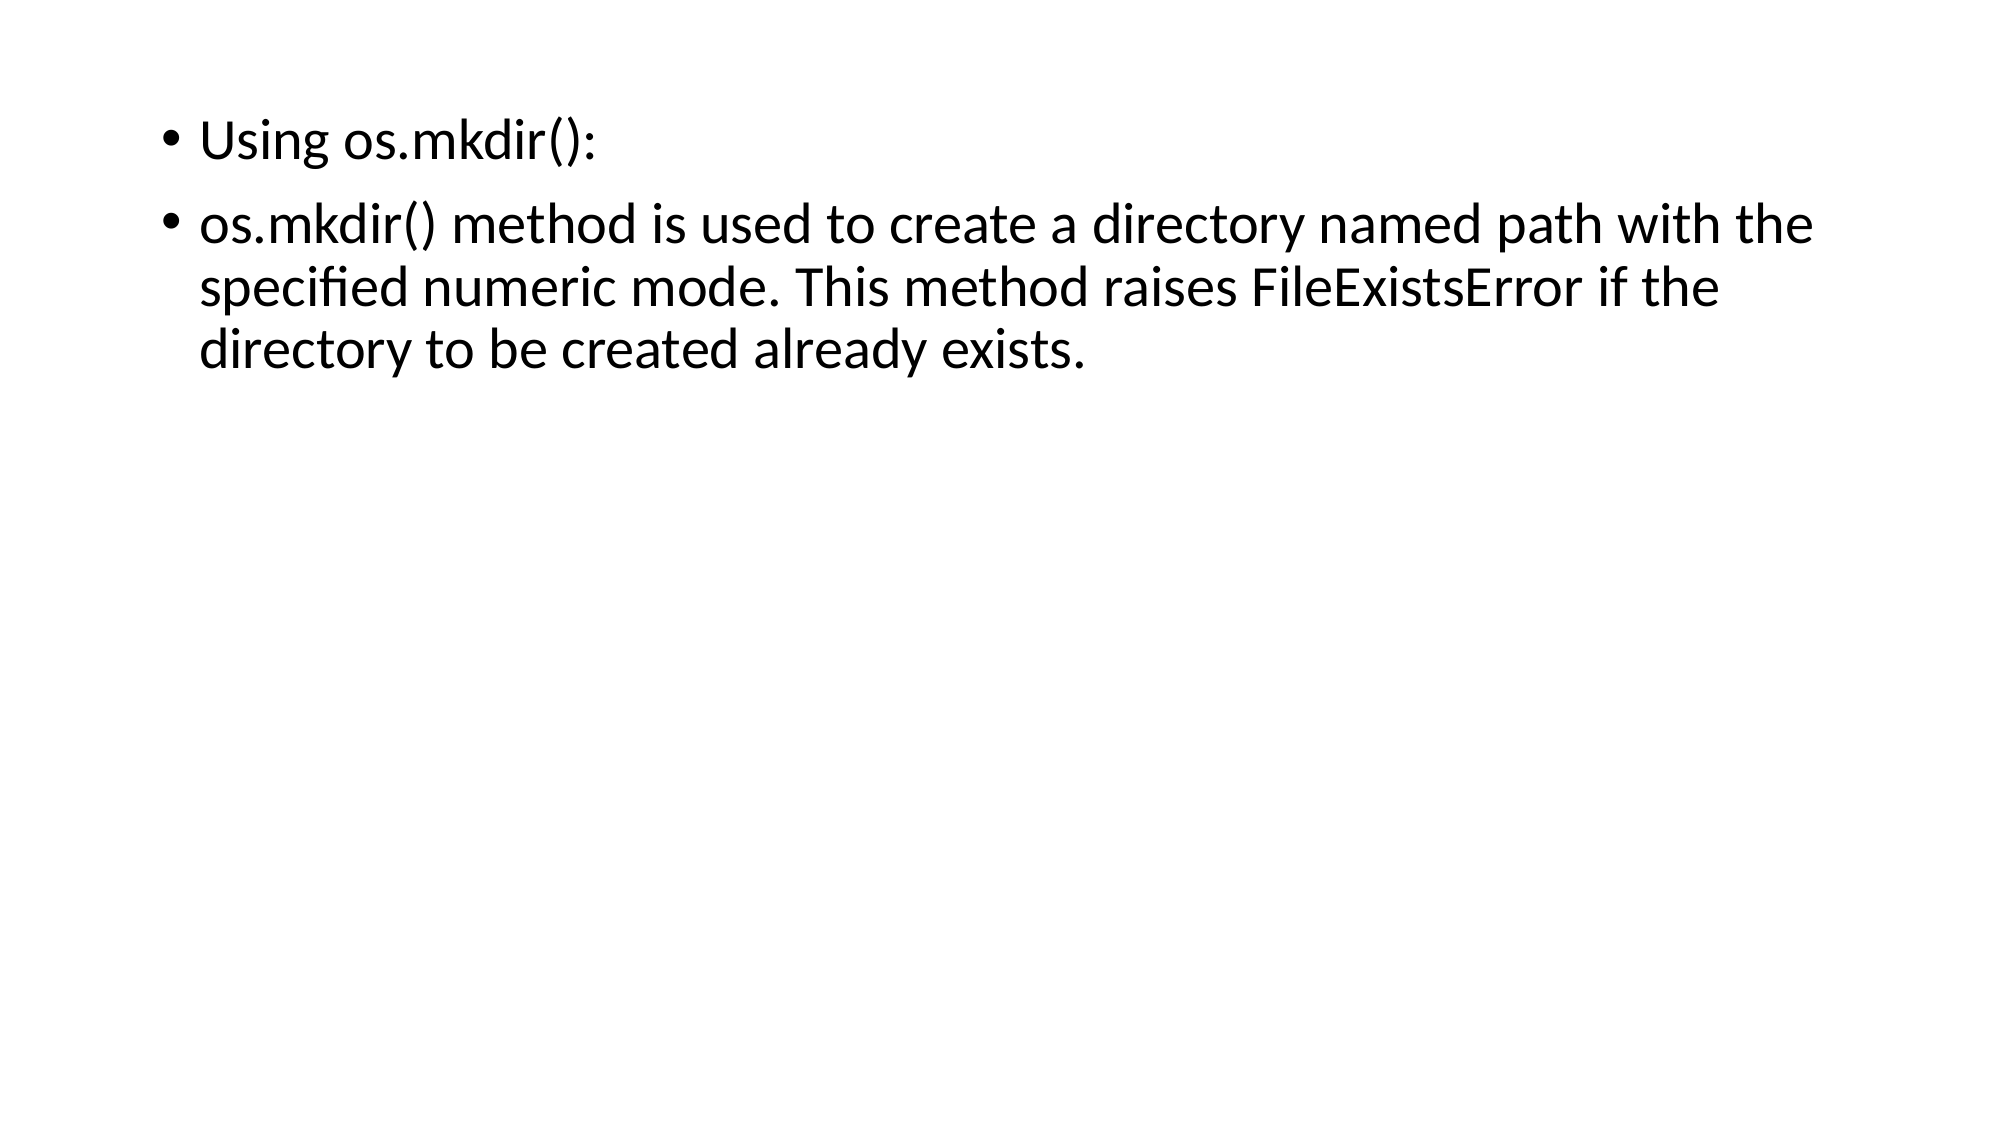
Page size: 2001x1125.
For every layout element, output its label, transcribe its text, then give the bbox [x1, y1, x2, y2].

list Using os.mkdir(): os.mkdir() method is used to create a directory named path with the specified numeric mode. This method raises FileExistsError if the directory to be created already exists. [146, 101, 1863, 1014]
